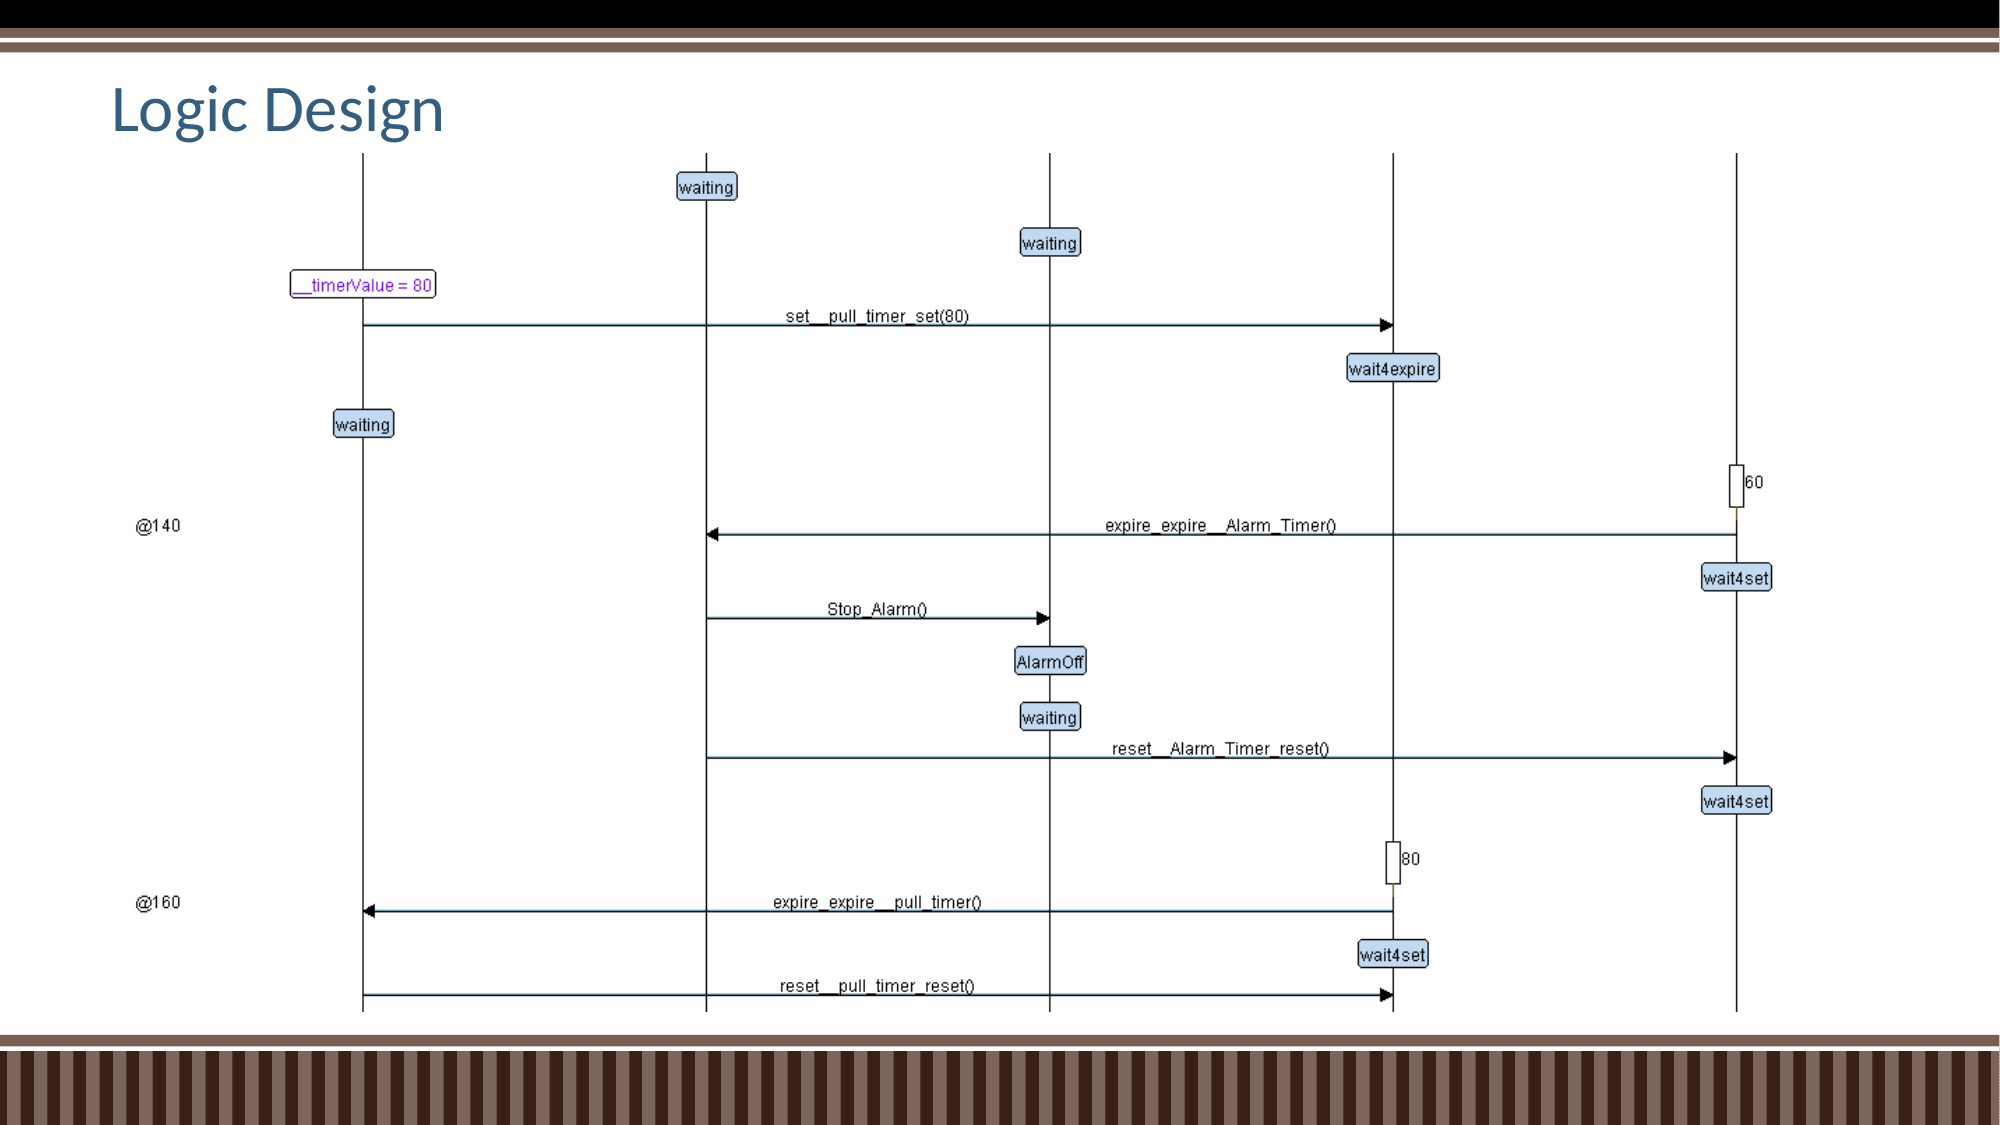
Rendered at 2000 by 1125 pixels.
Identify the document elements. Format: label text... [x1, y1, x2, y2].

picture [113, 153, 1969, 1012]
title Logic Design [96, 63, 575, 154]
